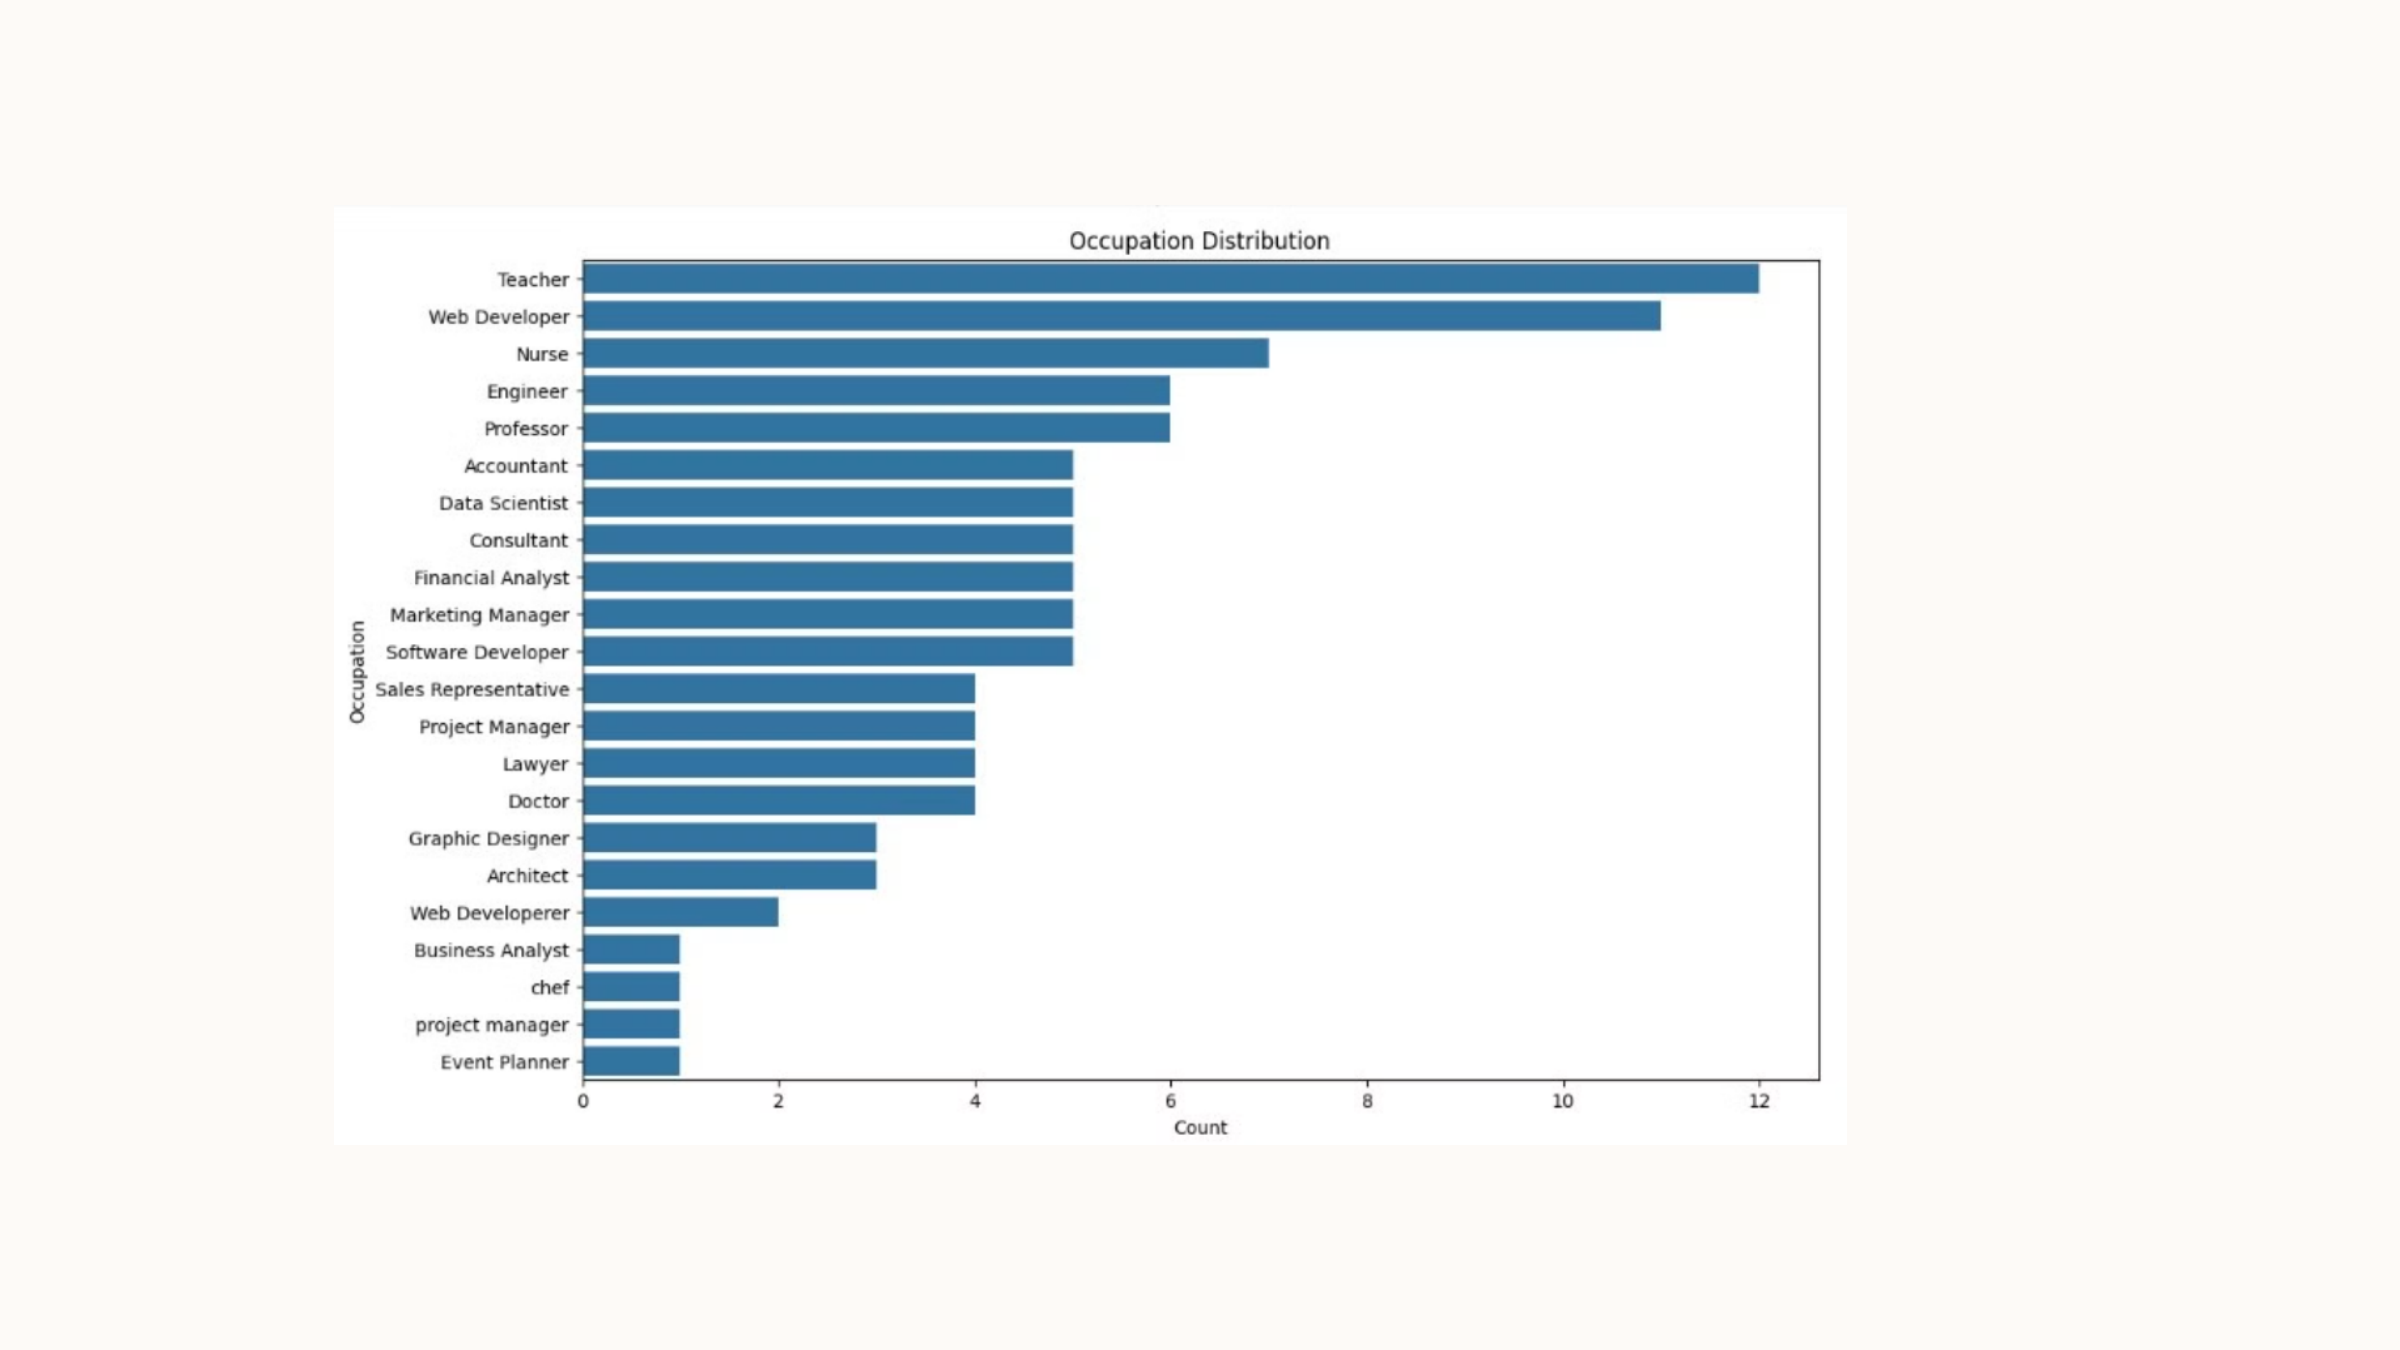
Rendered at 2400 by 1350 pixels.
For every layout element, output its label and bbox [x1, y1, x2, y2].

text_box [0, 0, 2400, 1350]
picture [334, 205, 1847, 1145]
